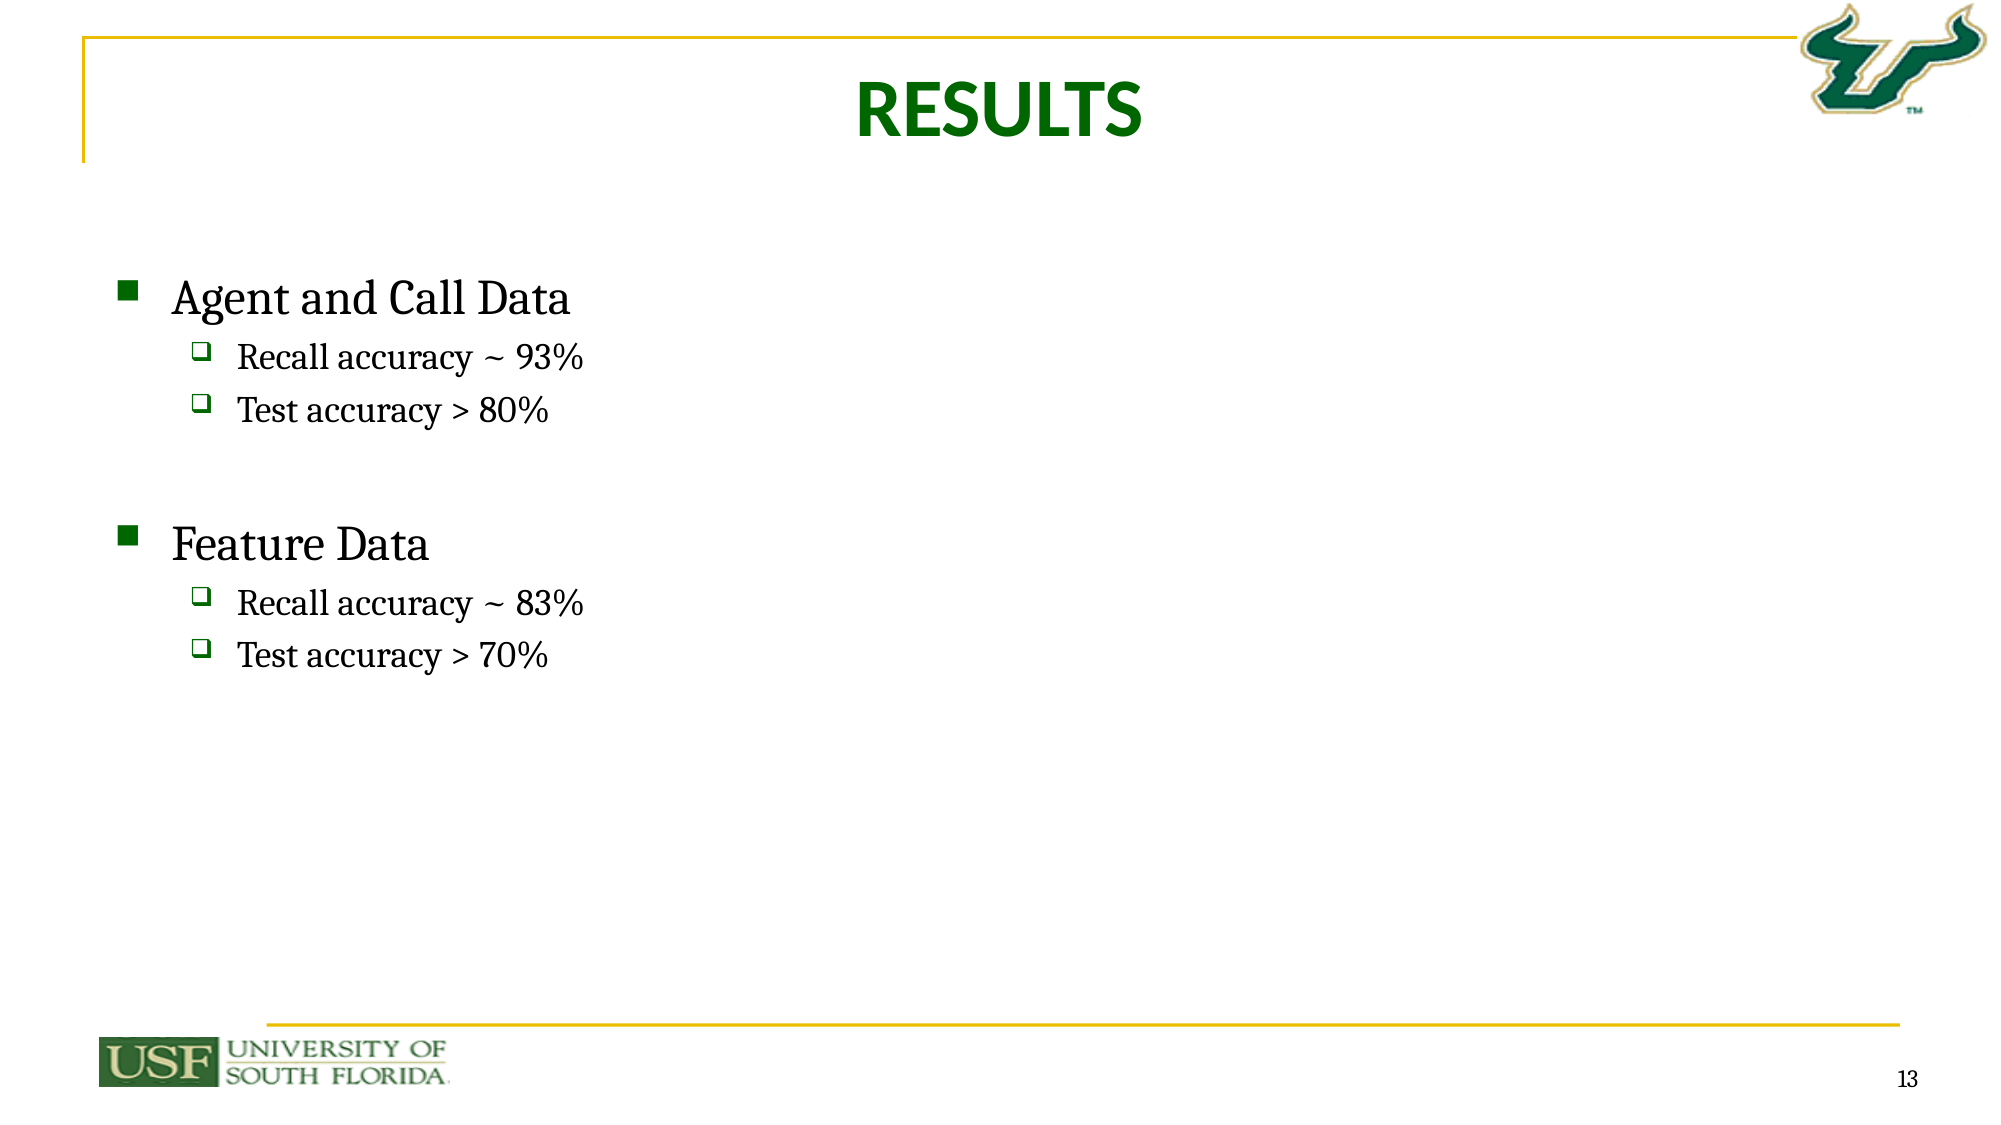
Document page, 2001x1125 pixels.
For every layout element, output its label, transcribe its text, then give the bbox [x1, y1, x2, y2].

title RESULTS [99, 45, 1901, 176]
picture [1797, 0, 2000, 119]
picture [99, 1037, 450, 1087]
slide_number 13 [1466, 1037, 1934, 1100]
list Agent and Call Data Recall accuracy ~ 93% Test accuracy > 80% Feature Data Recall accuracy ~ 83% Test accuracy > 70% [99, 187, 1901, 1006]
